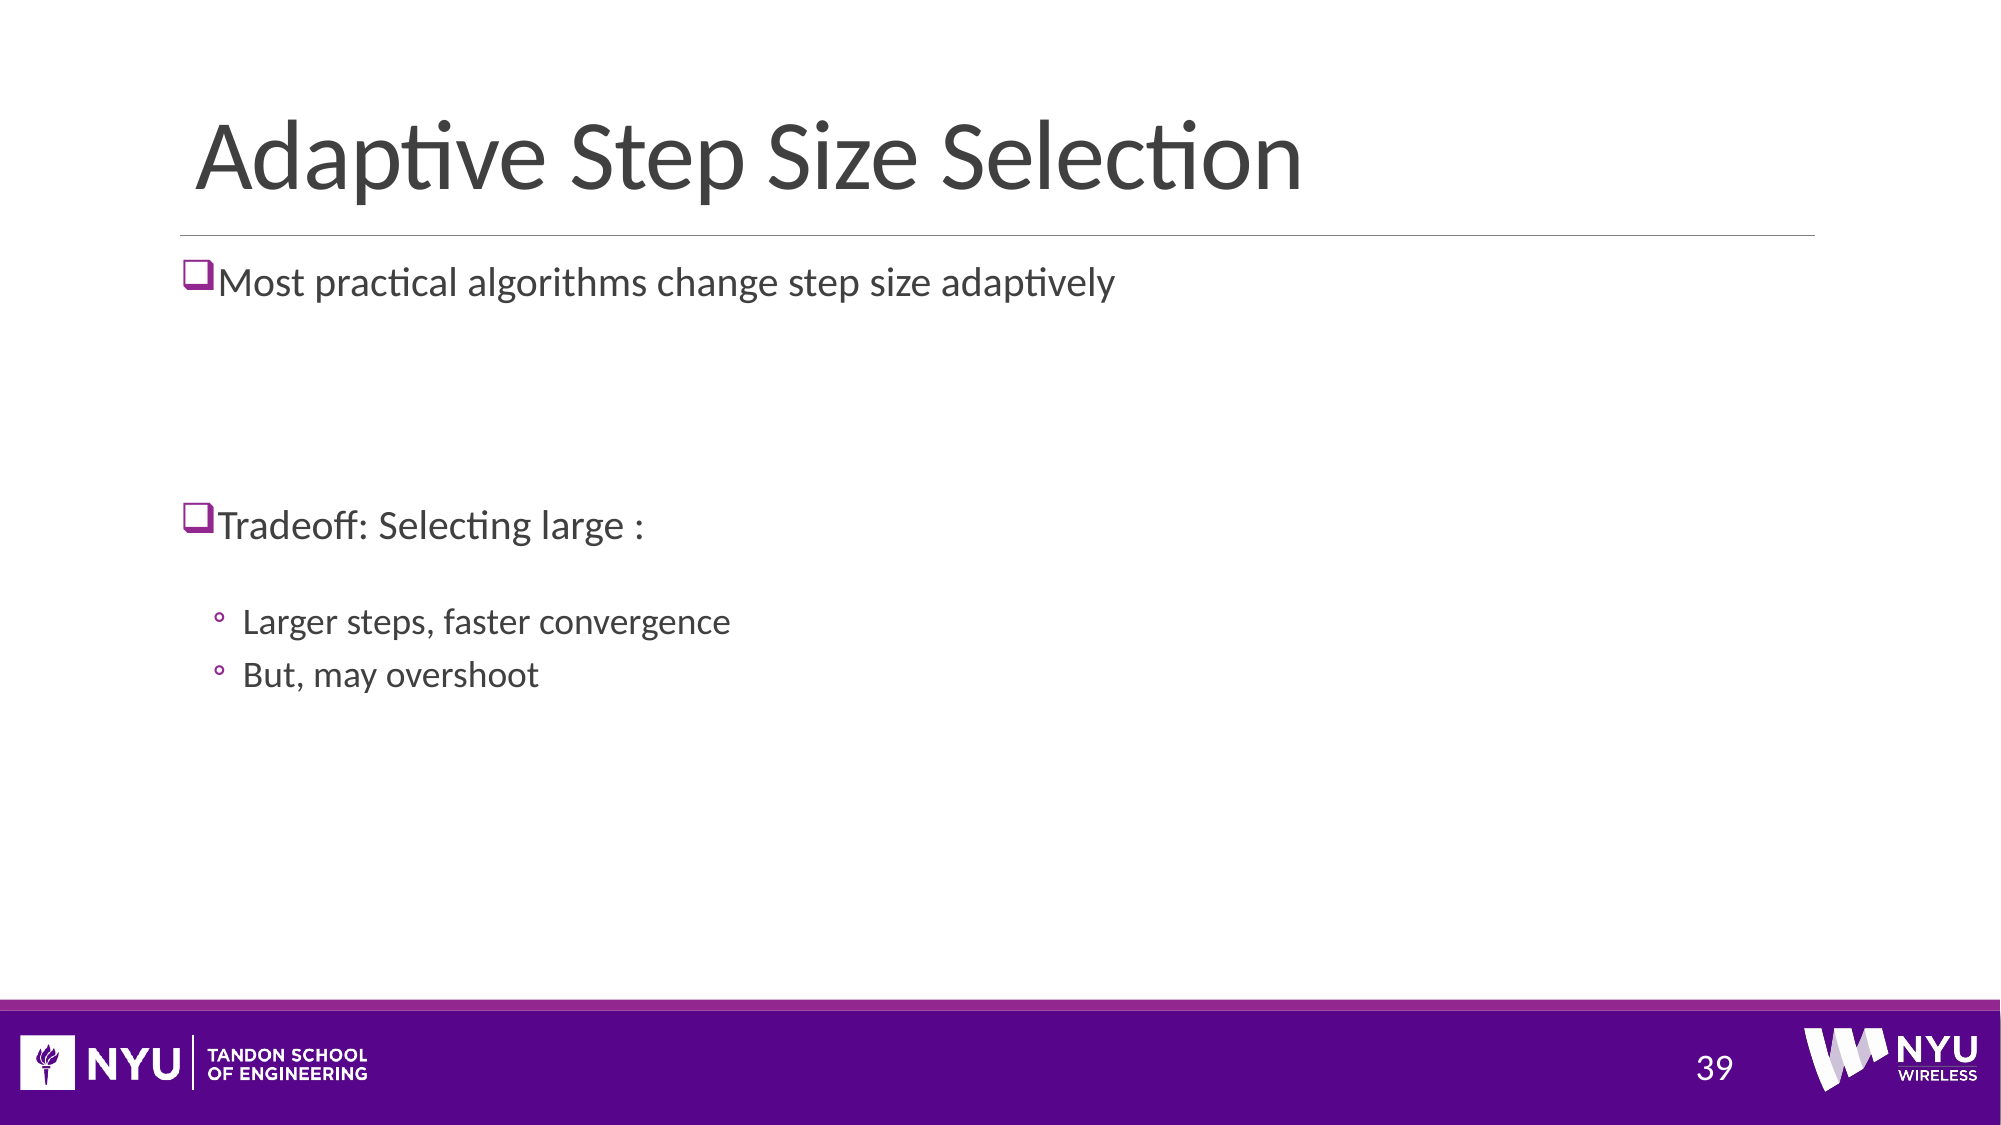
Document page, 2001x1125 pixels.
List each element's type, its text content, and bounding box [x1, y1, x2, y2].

title Adaptive Step Size Selection [180, 47, 1830, 218]
slide_number 39 [1533, 1035, 1749, 1096]
